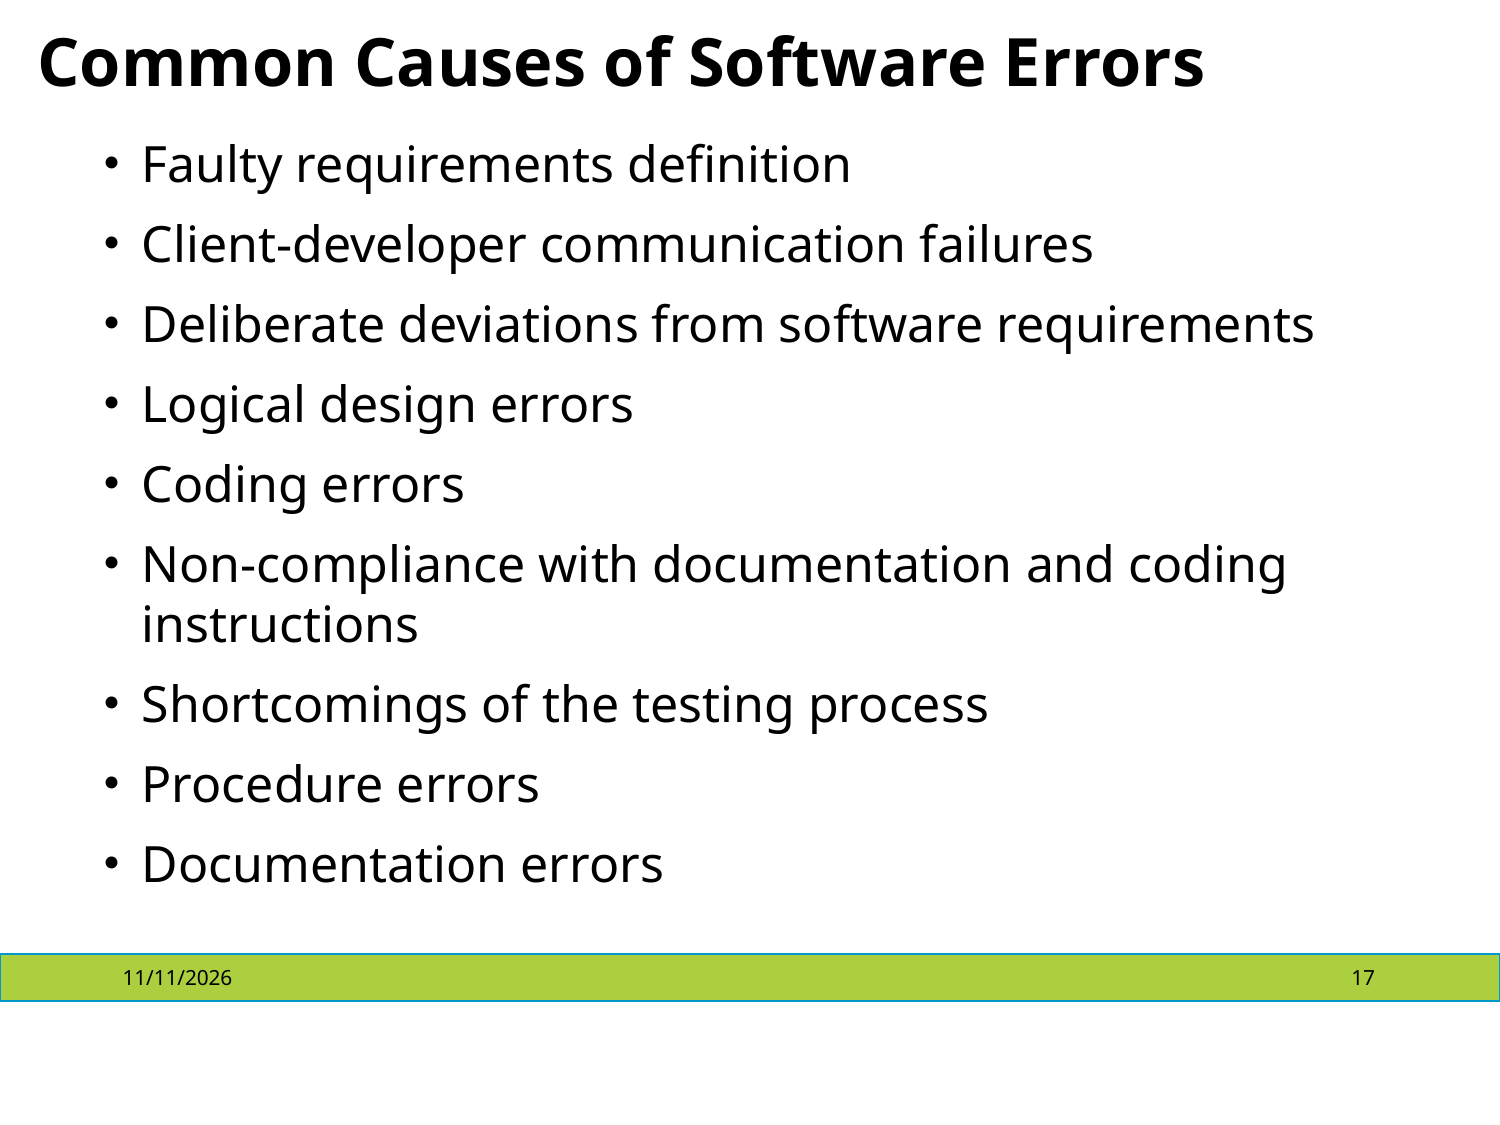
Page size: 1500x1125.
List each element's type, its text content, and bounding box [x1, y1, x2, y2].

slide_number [122, 957, 436, 1001]
title Common Causes of Software Errors [37, 12, 1313, 113]
list Faulty requirements definition Client-developer communication failures Deliberate deviations from software requirements Logical design errors Coding errors Non-compliance with documentation and coding instructions Shortcomings of the testing process Procedure errors Documentation errors [37, 125, 1463, 925]
slide_number 17 [1062, 957, 1376, 996]
